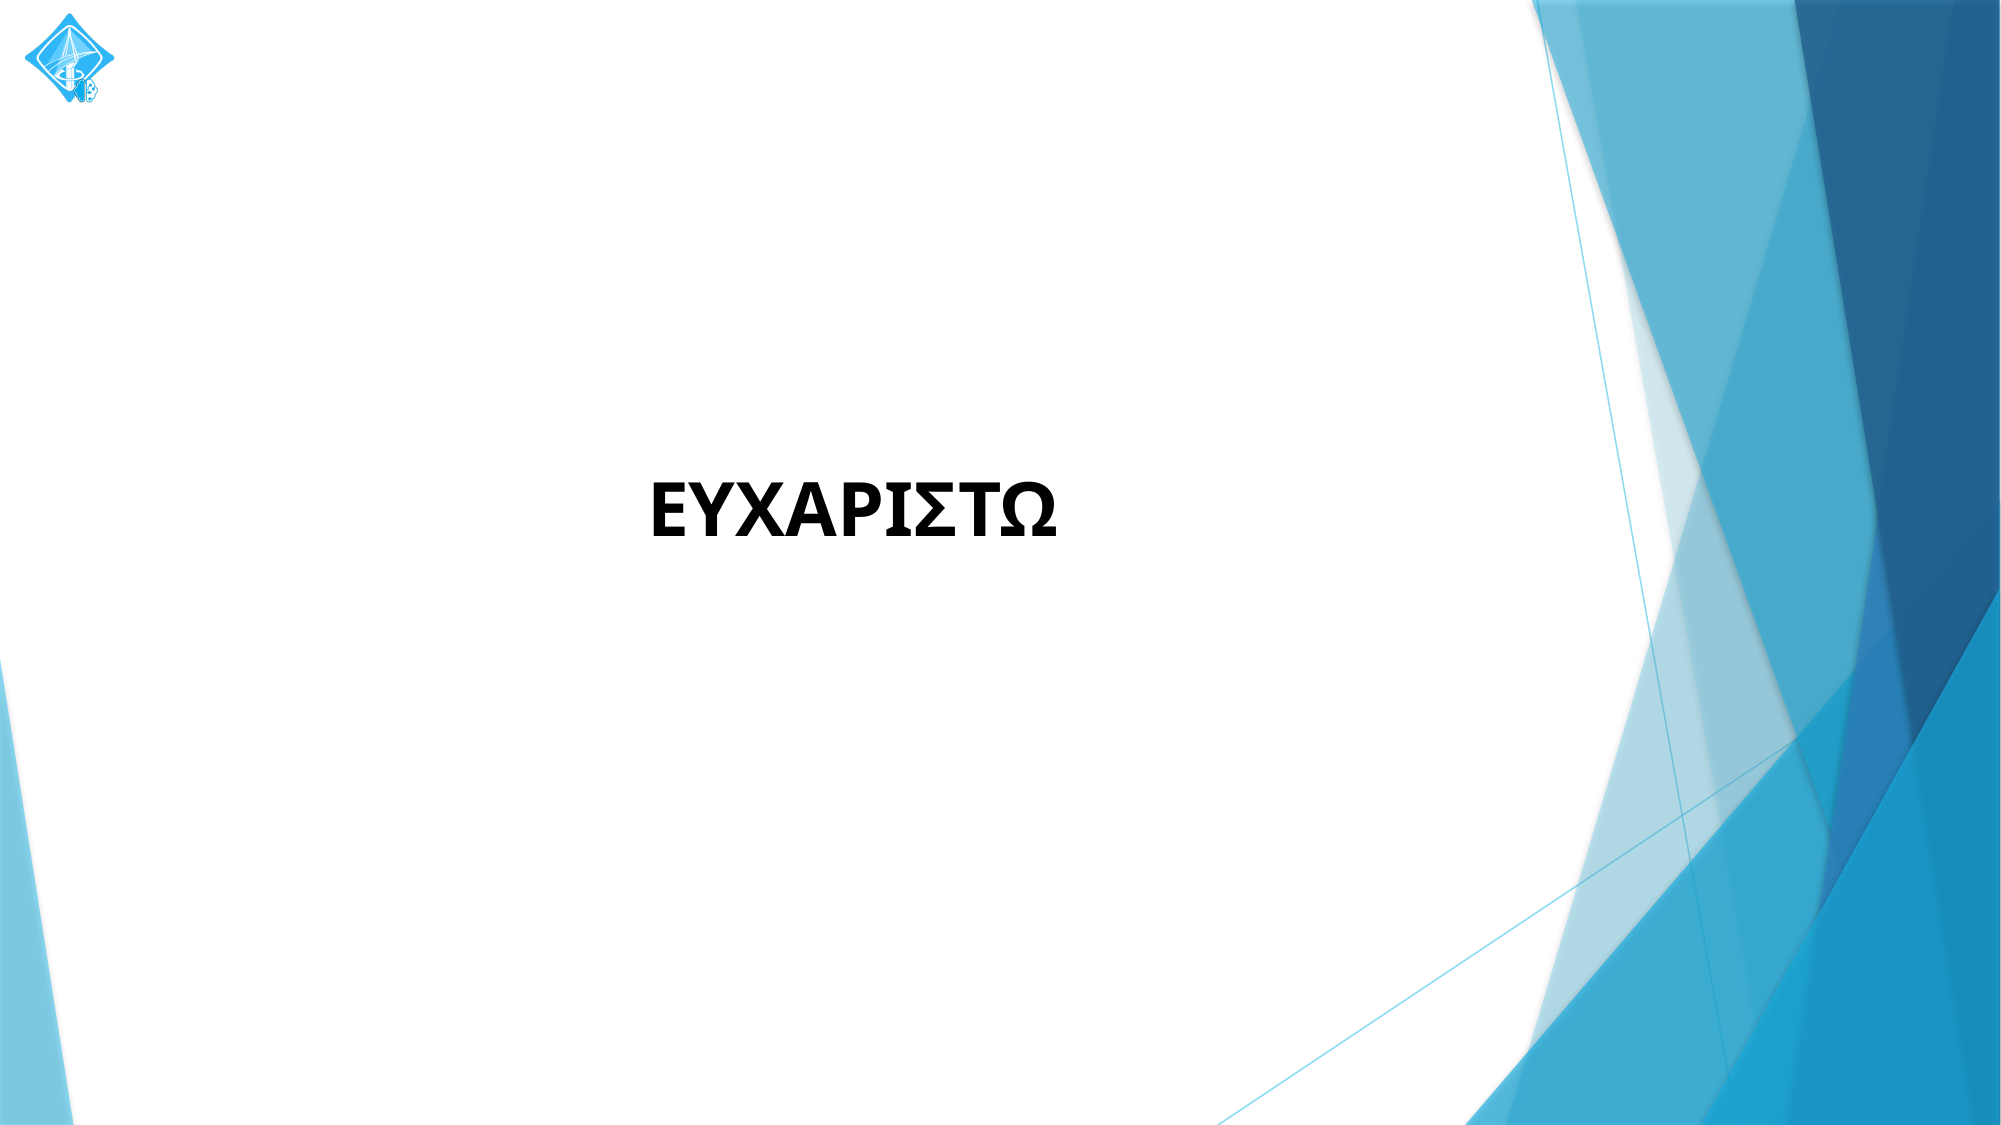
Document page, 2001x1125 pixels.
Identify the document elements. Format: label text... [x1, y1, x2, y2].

title ΕΥΧΑΡΙΣΤΩ [0, 453, 1725, 672]
picture [0, 0, 139, 138]
